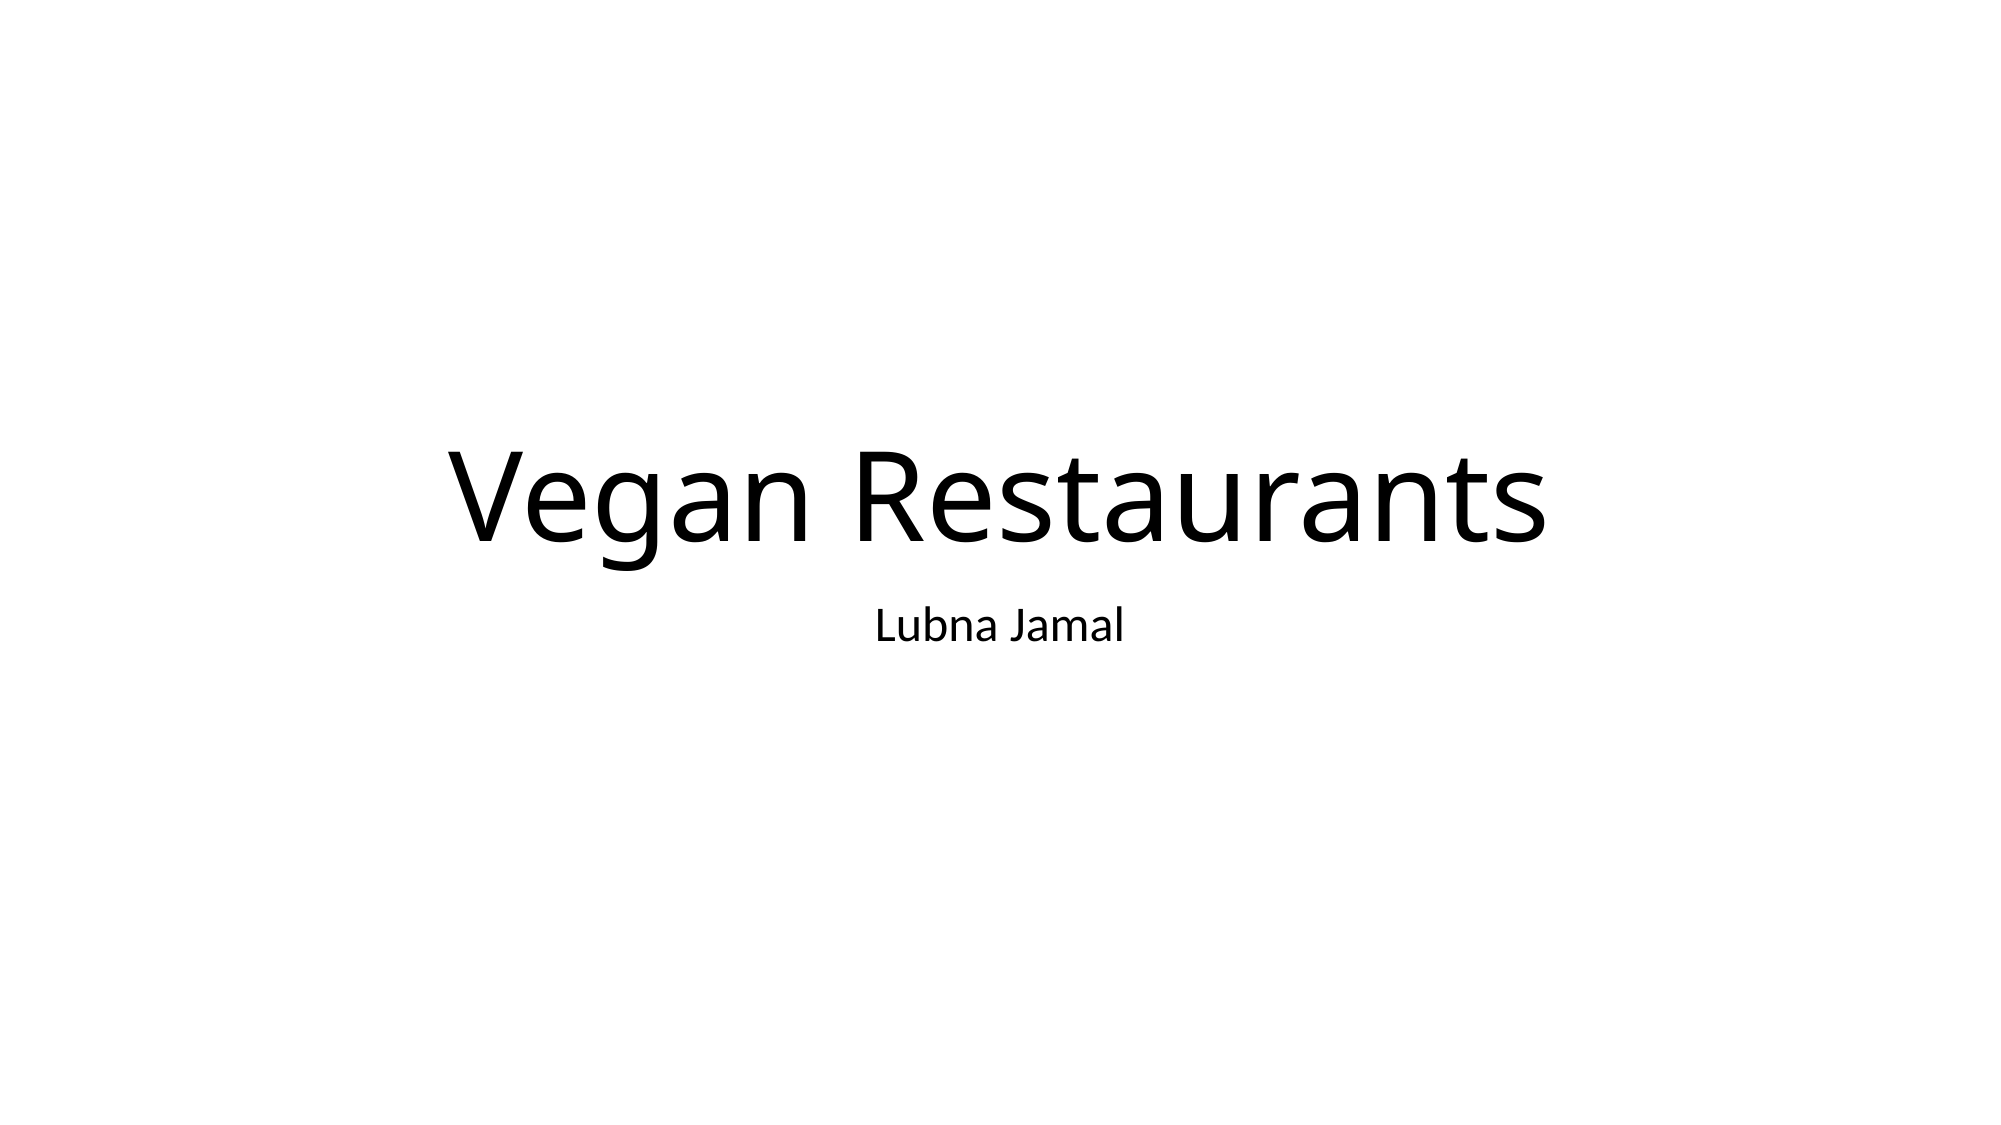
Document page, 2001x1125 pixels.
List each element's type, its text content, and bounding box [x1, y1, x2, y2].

subtitle Lubna Jamal [249, 590, 1750, 863]
title Vegan Restaurants [249, 184, 1750, 576]
